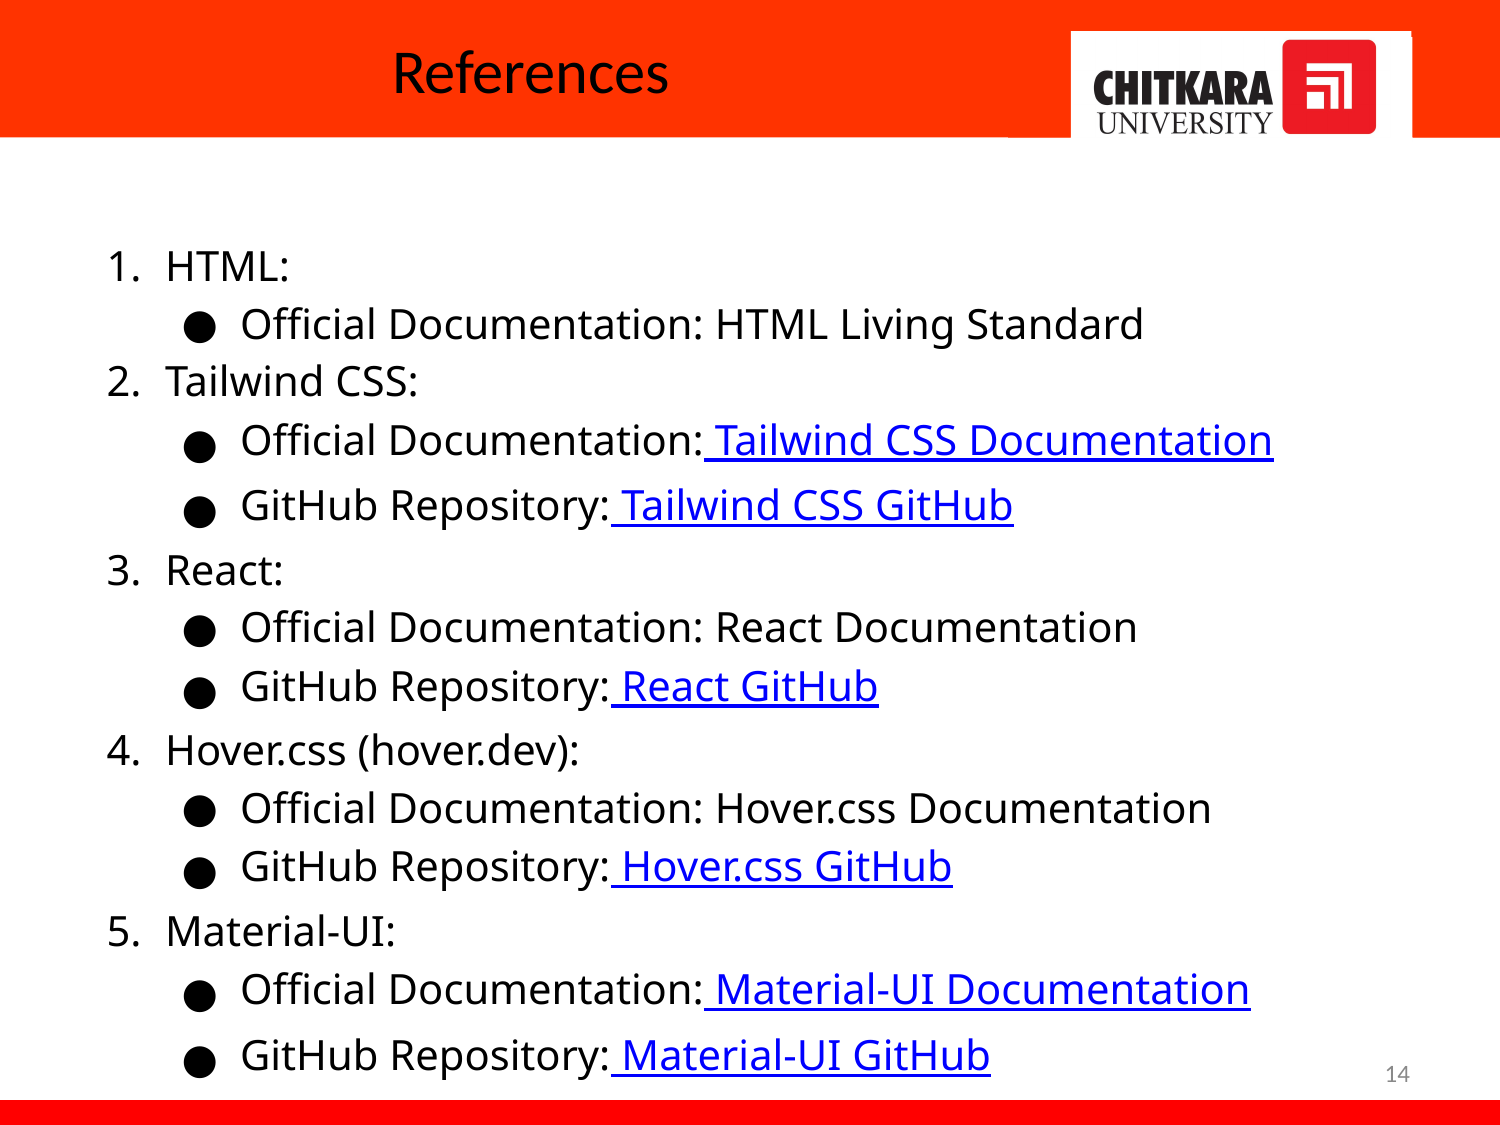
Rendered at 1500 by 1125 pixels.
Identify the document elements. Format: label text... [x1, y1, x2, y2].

list HTML: Official Documentation: HTML Living Standard Tailwind CSS: Official Documentation: Tailwind CSS Documentation GitHub Repository: Tailwind CSS GitHub React: Official Documentation: React Documentation GitHub Repository: React GitHub Hover.css (hover.dev): Official Documentation: Hover.css Documentation GitHub Repository: Hover.css GitHub Material-UI: Official Documentation: Material-UI Documentation GitHub Repository: Material-UI GitHub [75, 224, 1425, 968]
slide_number ‹#› [1074, 1042, 1425, 1103]
picture [1074, 37, 1391, 138]
title References [0, 0, 1063, 138]
